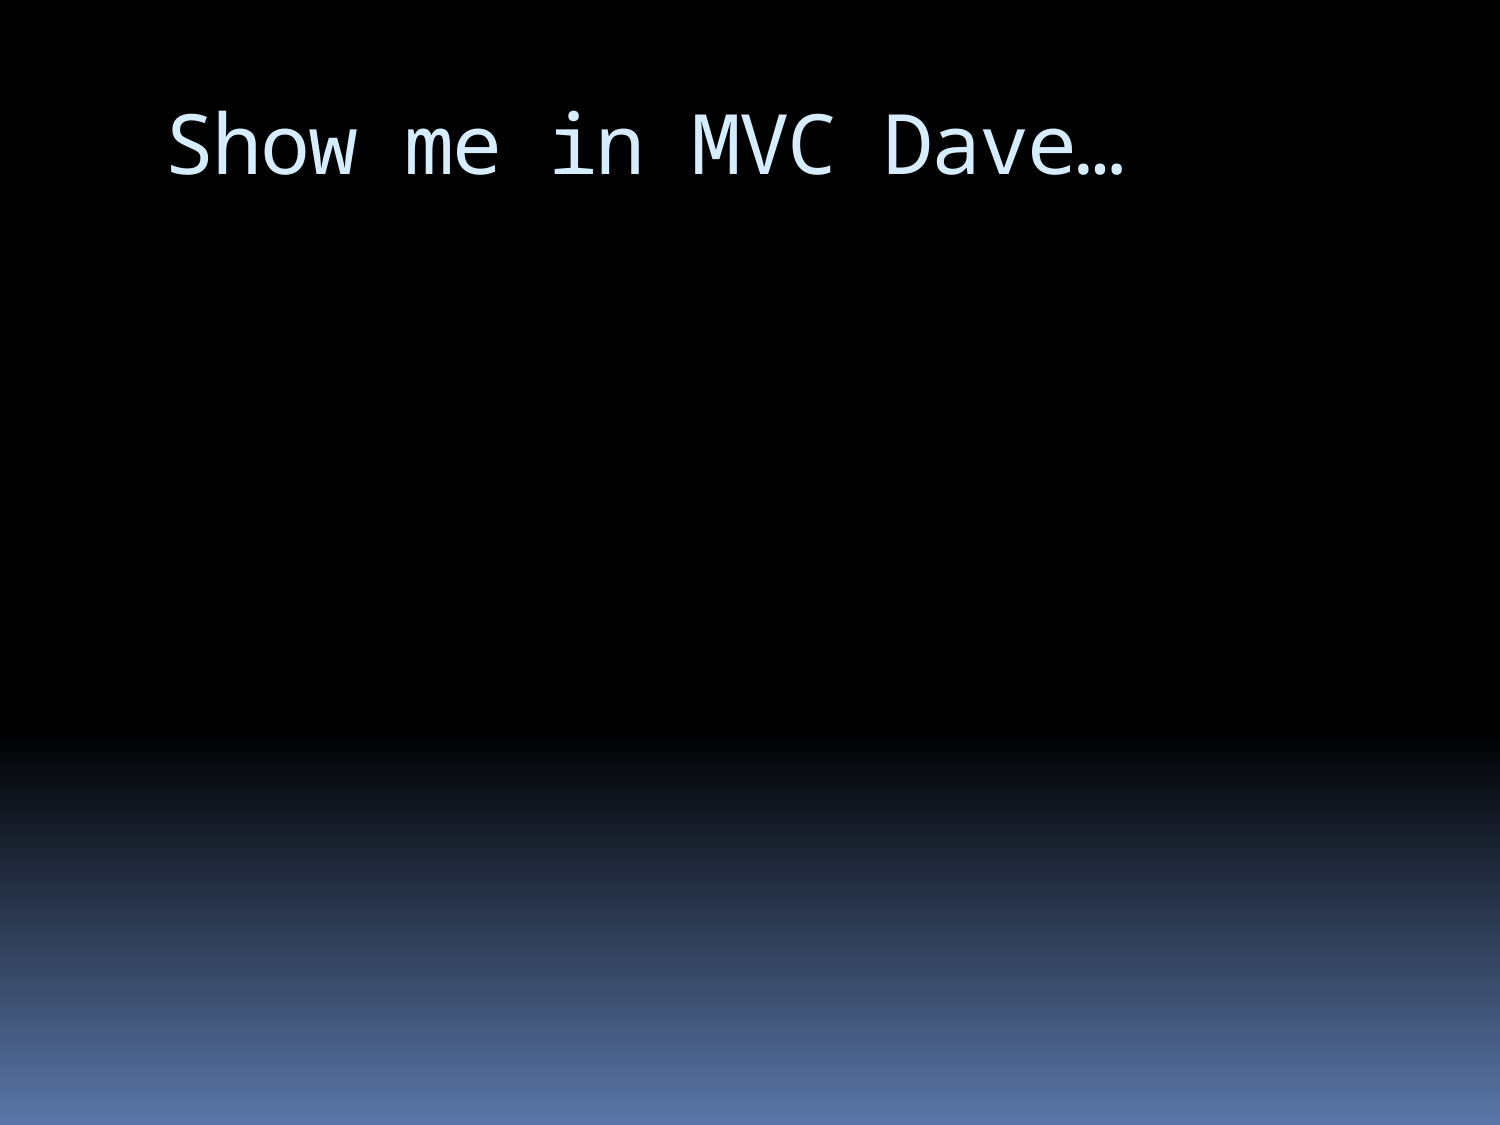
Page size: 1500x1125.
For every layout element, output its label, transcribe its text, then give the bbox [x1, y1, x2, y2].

title Show me in MVC Dave… [150, 83, 1425, 234]
